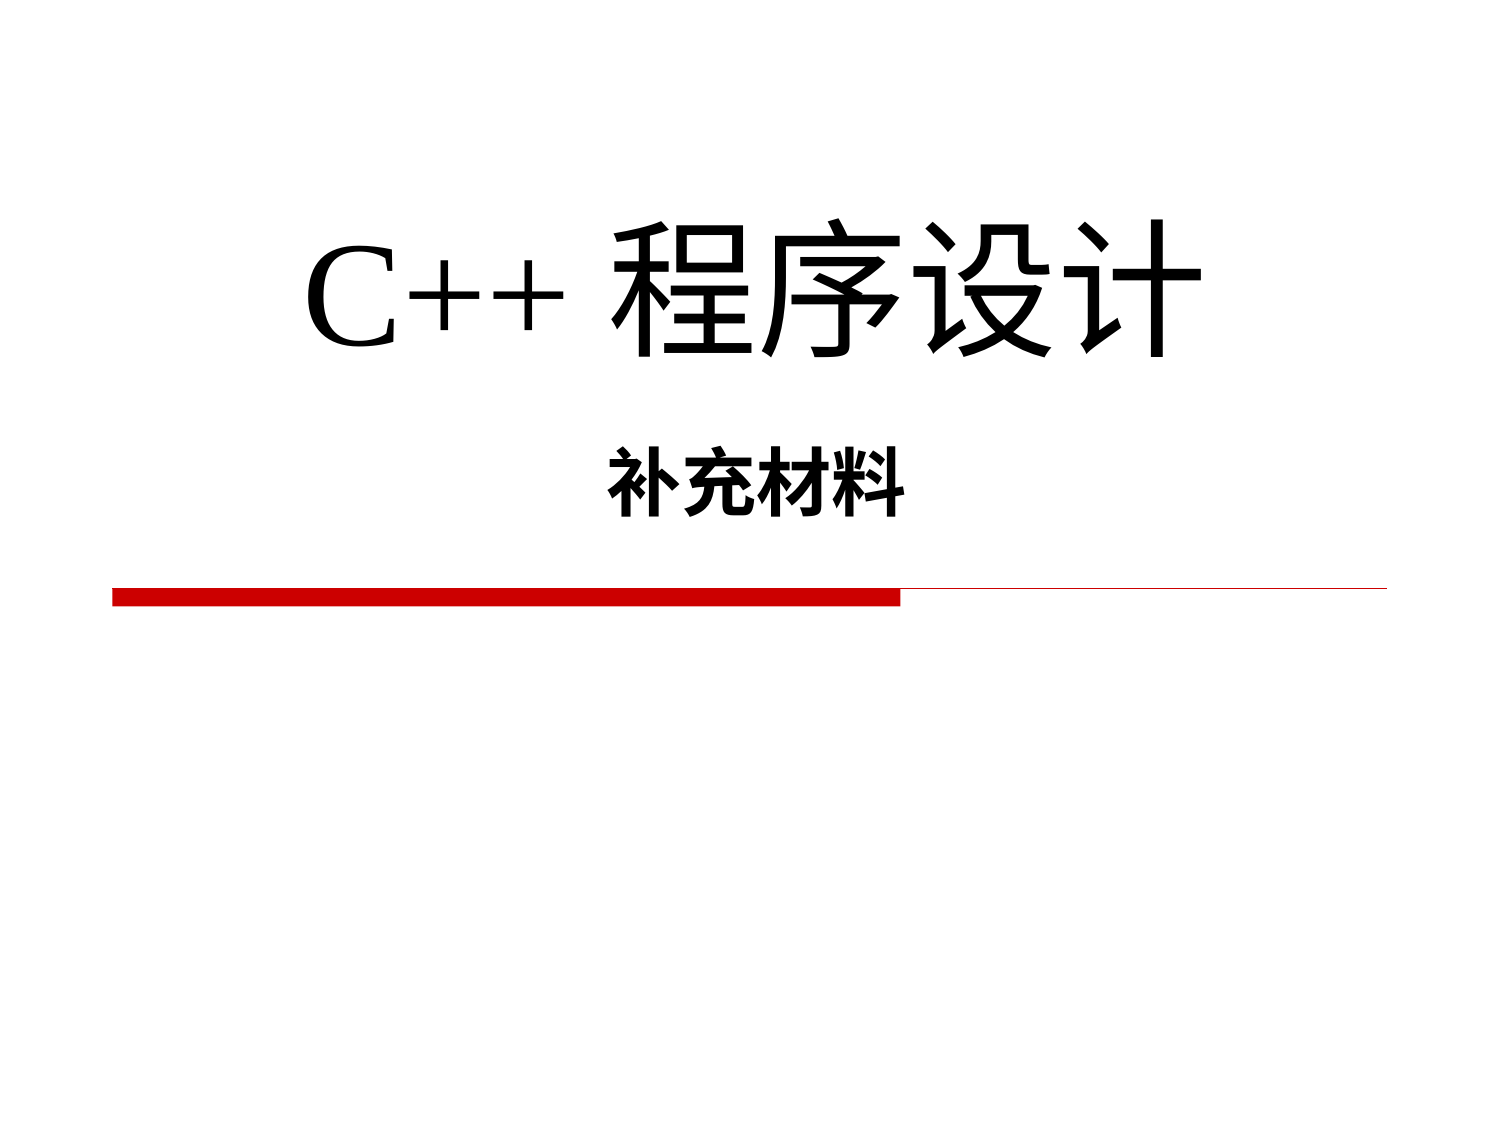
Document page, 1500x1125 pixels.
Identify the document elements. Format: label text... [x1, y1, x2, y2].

text_box [112, 589, 901, 607]
text_box C++程序设计 补充材料 [162, 99, 1320, 526]
